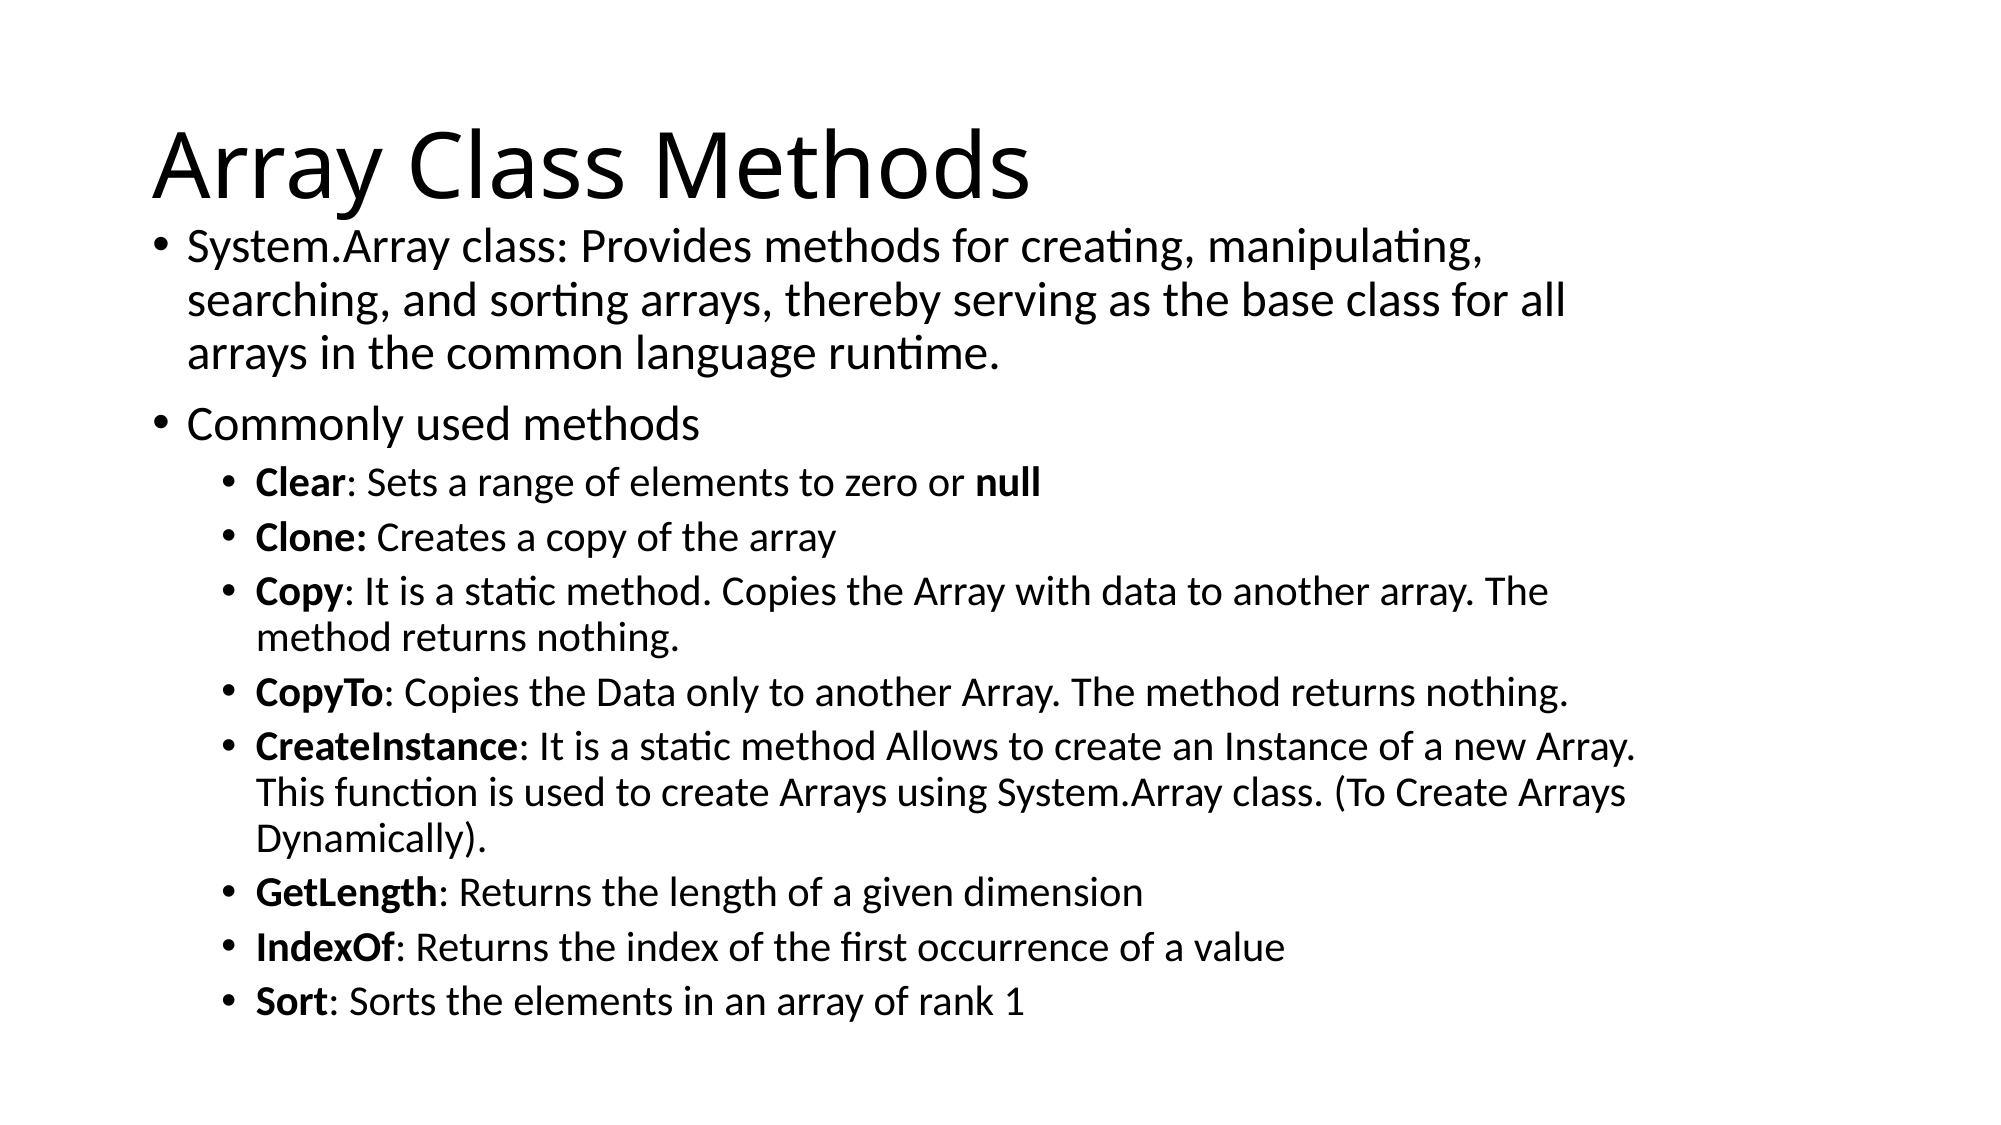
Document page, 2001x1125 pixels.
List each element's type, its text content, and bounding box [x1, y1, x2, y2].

title Array Class Methods [137, 59, 1863, 278]
list System.Array class: Provides methods for creating, manipulating, searching, and sorting arrays, thereby serving as the base class for all arrays in the common language runtime. Commonly used methods Clear: Sets a range of elements to zero or null Clone: Creates a copy of the array Copy: It is a static method. Copies the Array with data to another array. The method returns nothing. CopyTo: Copies the Data only to another Array. The method returns nothing. CreateInstance: It is a static method Allows to create an Instance of a new Array. This function is used to create Arrays using System.Array class. (To Create Arrays Dynamically). GetLength: Returns the length of a given dimension IndexOf: Returns the index of the first occurrence of a value Sort: Sorts the elements in an array of rank 1 [137, 212, 1675, 1038]
